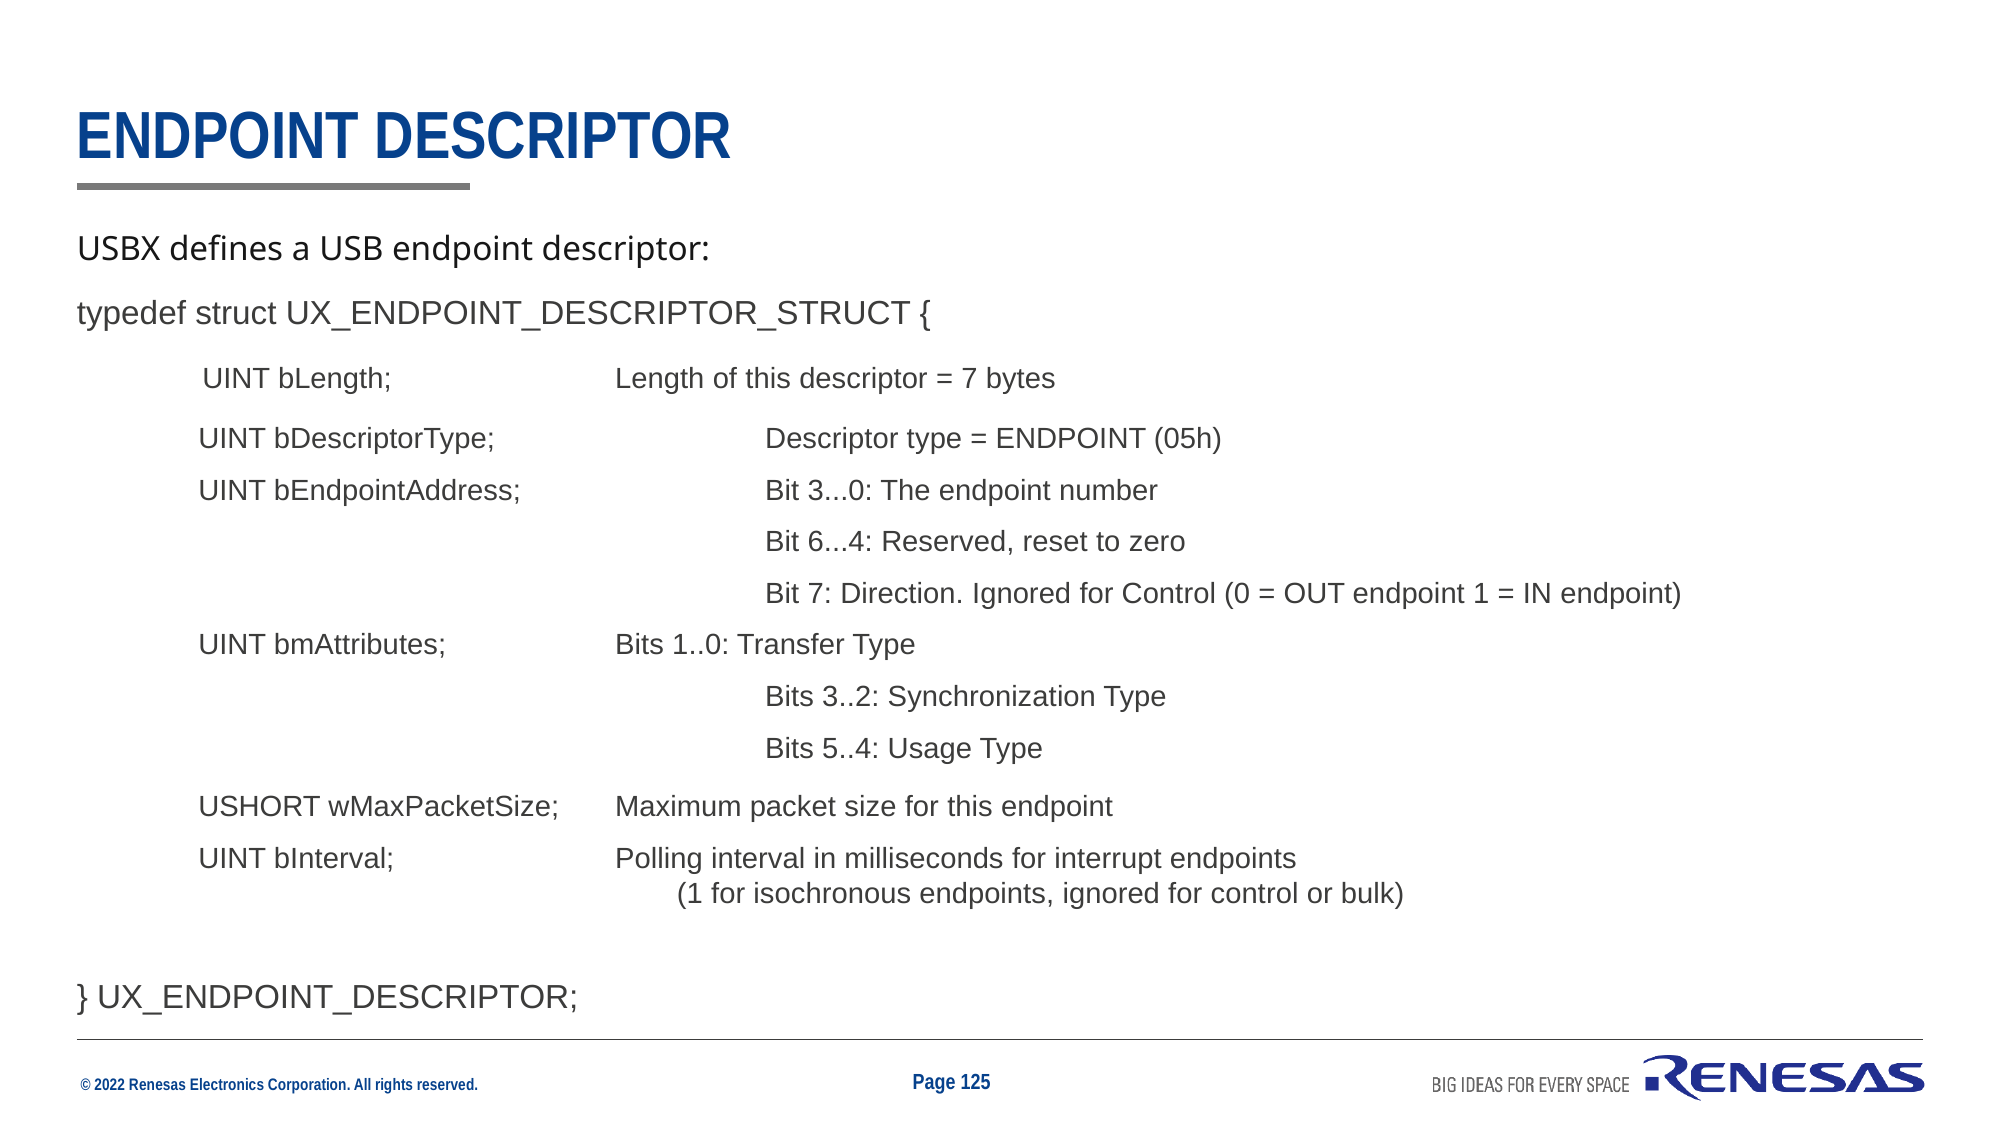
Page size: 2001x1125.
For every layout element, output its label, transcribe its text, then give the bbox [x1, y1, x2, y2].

picture [1425, 1049, 1933, 1106]
list USBX defines a USB endpoint descriptor: typedef struct UX_ENDPOINT_DESCRIPTOR_STRUCT { UINT bLength; Length of this descriptor = 7 bytes UINT bDescriptorType; Descriptor type = ENDPOINT (05h) UINT bEndpointAddress; Bit 3...0: The endpoint number Bit 6...4: Reserved, reset to zero Bit 7: Direction. Ignored for Control (0 = OUT endpoint 1 = IN endpoint) UINT bmAttributes; Bits 1..0: Transfer Type Bits 3..2: Synchronization Type Bits 5..4: Usage Type USHORT wMaxPacketSize; Maximum packet size for this endpoint UINT bInterval; Polling interval in milliseconds for interrupt endpoints (1 for isochronous endpoints, ignored for control or bulk) } UX_ENDPOINT_DESCRIPTOR; [76, 218, 1922, 1020]
title Endpoint Descriptor [76, 99, 1922, 173]
